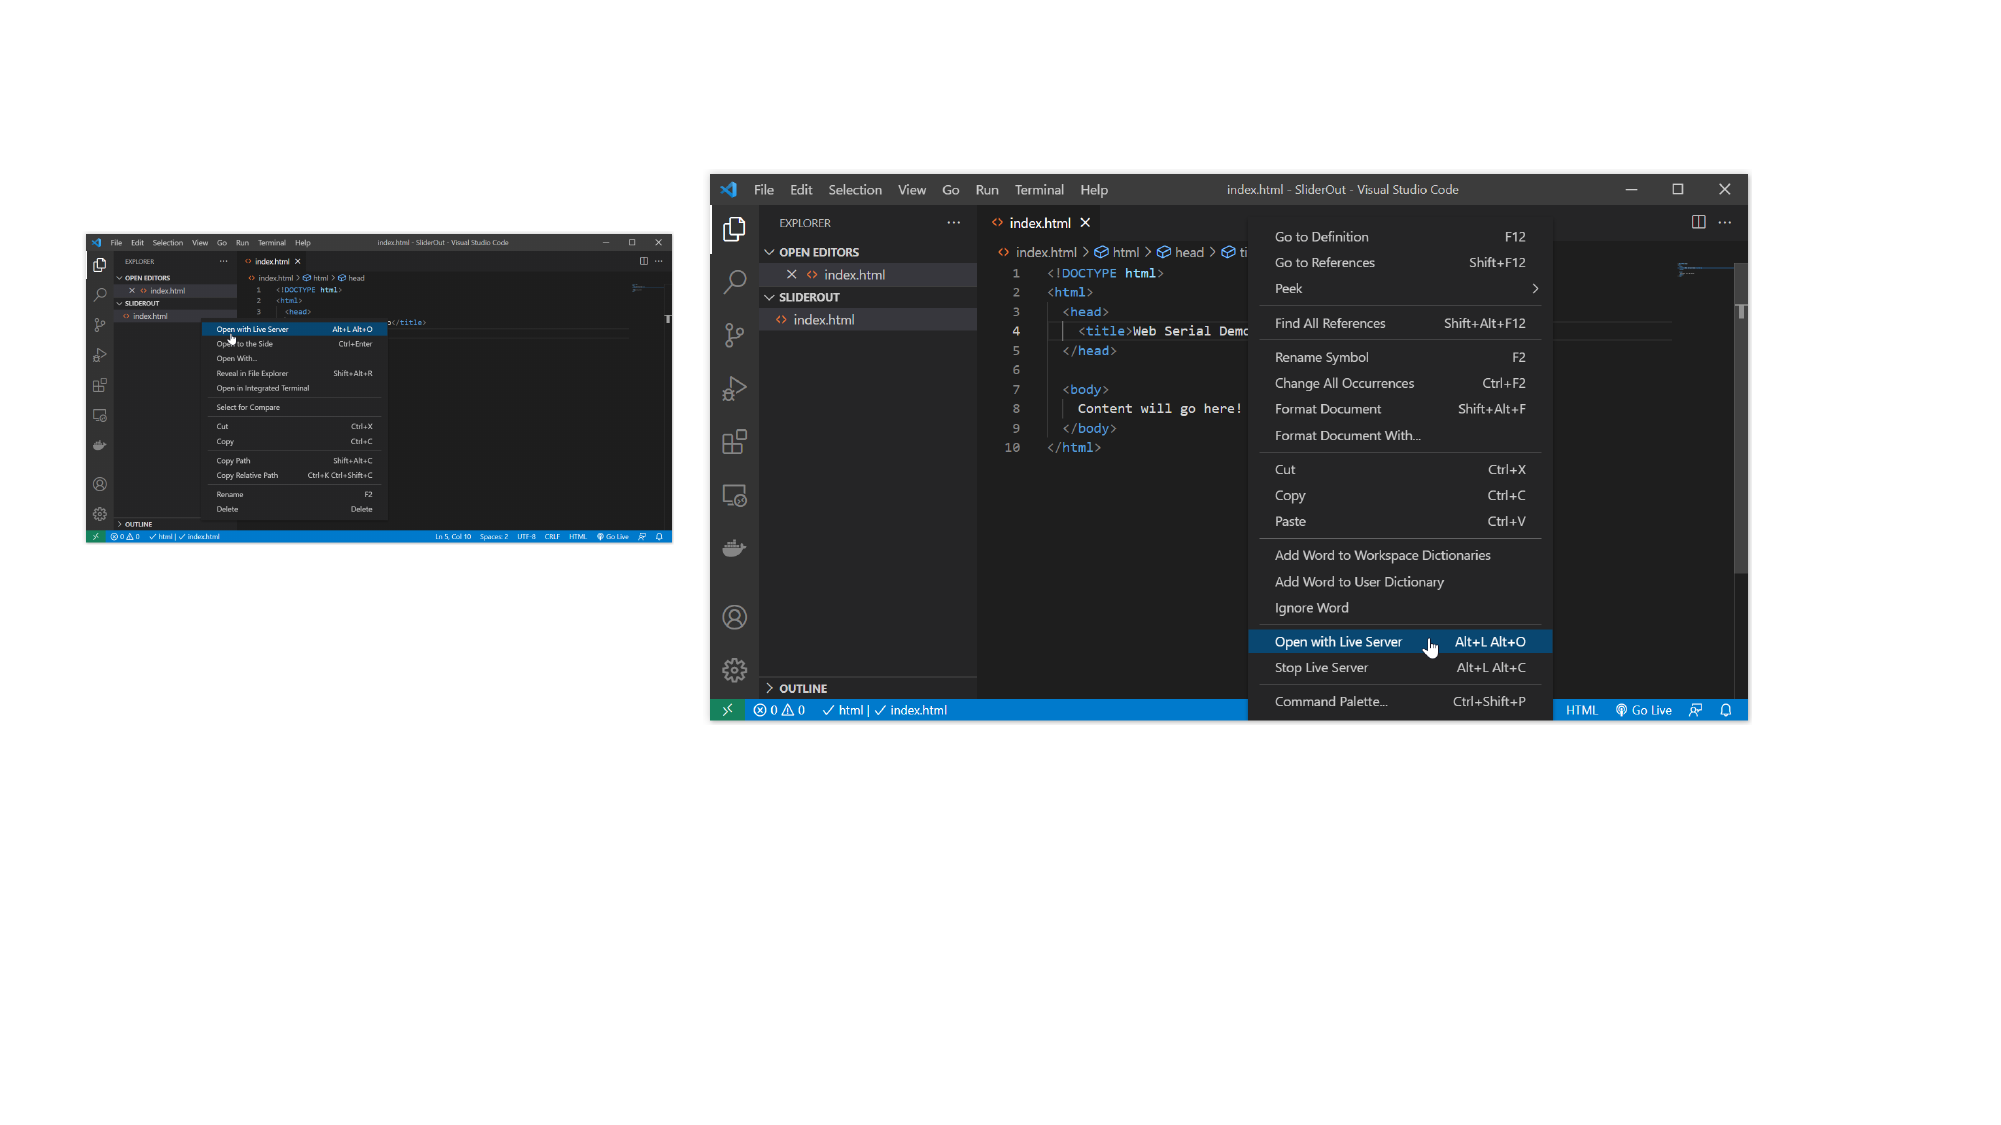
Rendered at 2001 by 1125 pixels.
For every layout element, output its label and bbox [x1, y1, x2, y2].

picture [703, 169, 1752, 725]
picture [82, 231, 674, 545]
